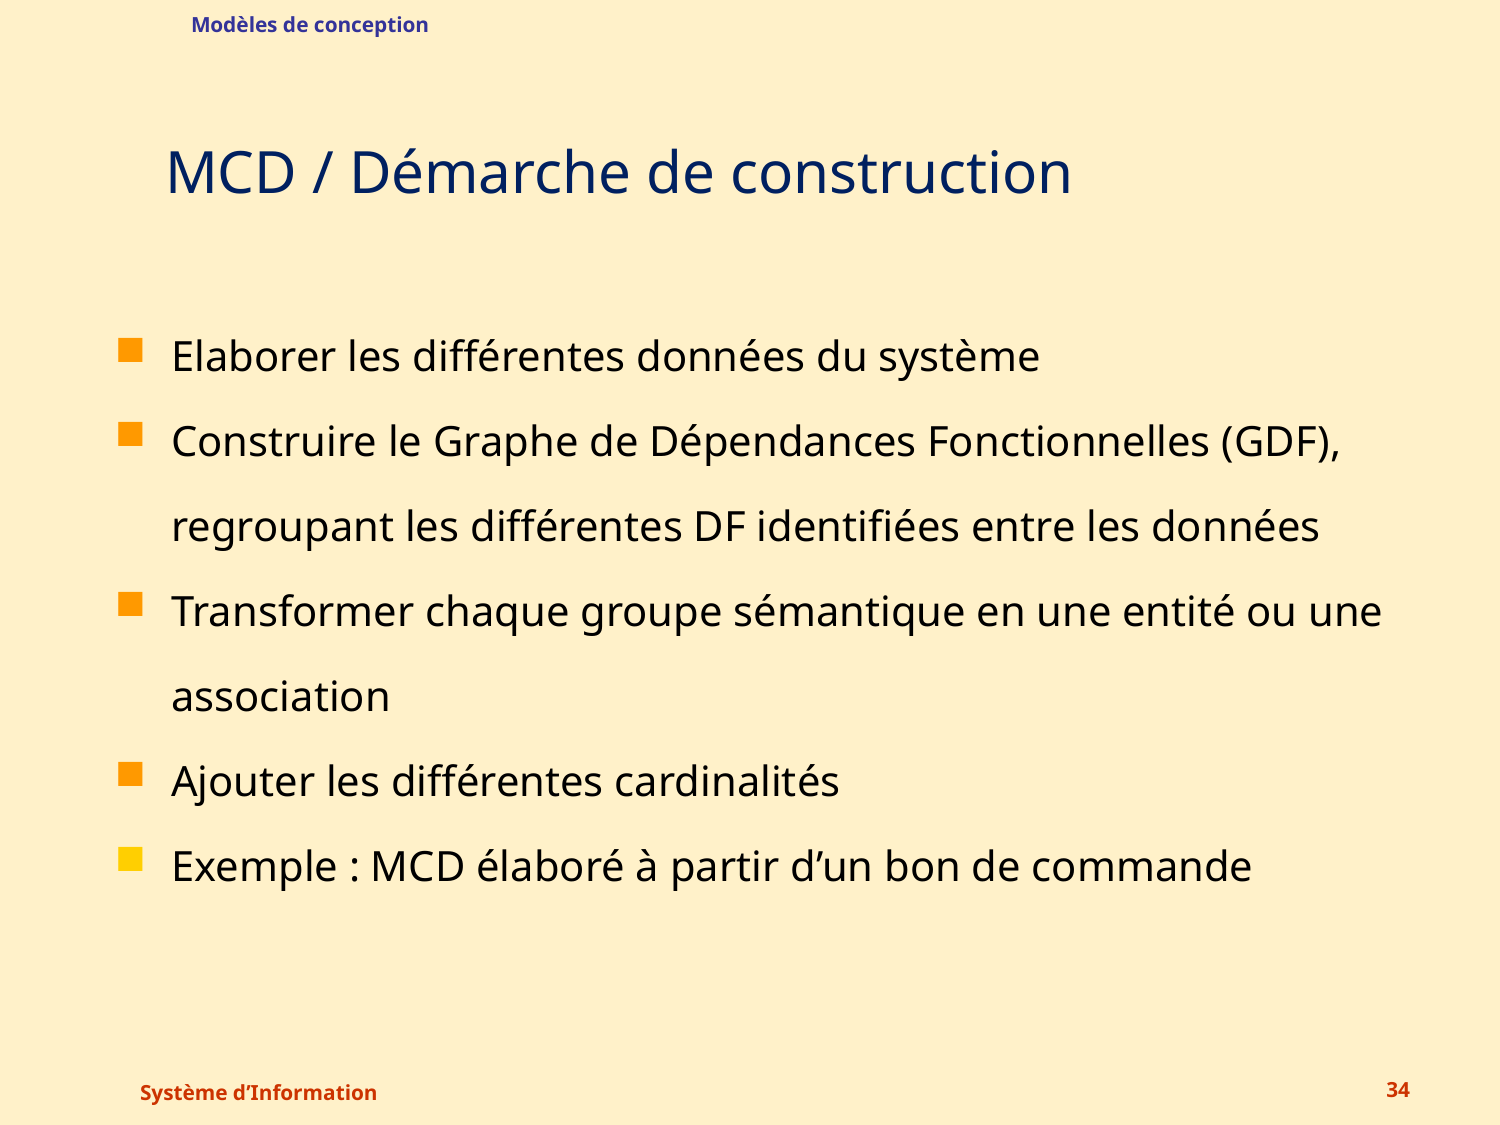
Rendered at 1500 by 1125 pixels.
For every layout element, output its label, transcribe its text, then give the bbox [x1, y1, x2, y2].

footer Système d’Information [124, 1037, 601, 1113]
slide_number 34 [1112, 1037, 1426, 1113]
list Elaborer les différentes données du système Construire le Graphe de Dépendances Fonctionnelles (GDF), regroupant les différentes DF identifiées entre les données Transformer chaque groupe sémantique en une entité ou une association Ajouter les différentes cardinalités Exemple : MCD élaboré à partir d’un bon de commande [99, 287, 1463, 601]
title MCD / Démarche de construction [149, 24, 1500, 213]
text_box Modèles de conception [176, 4, 445, 44]
